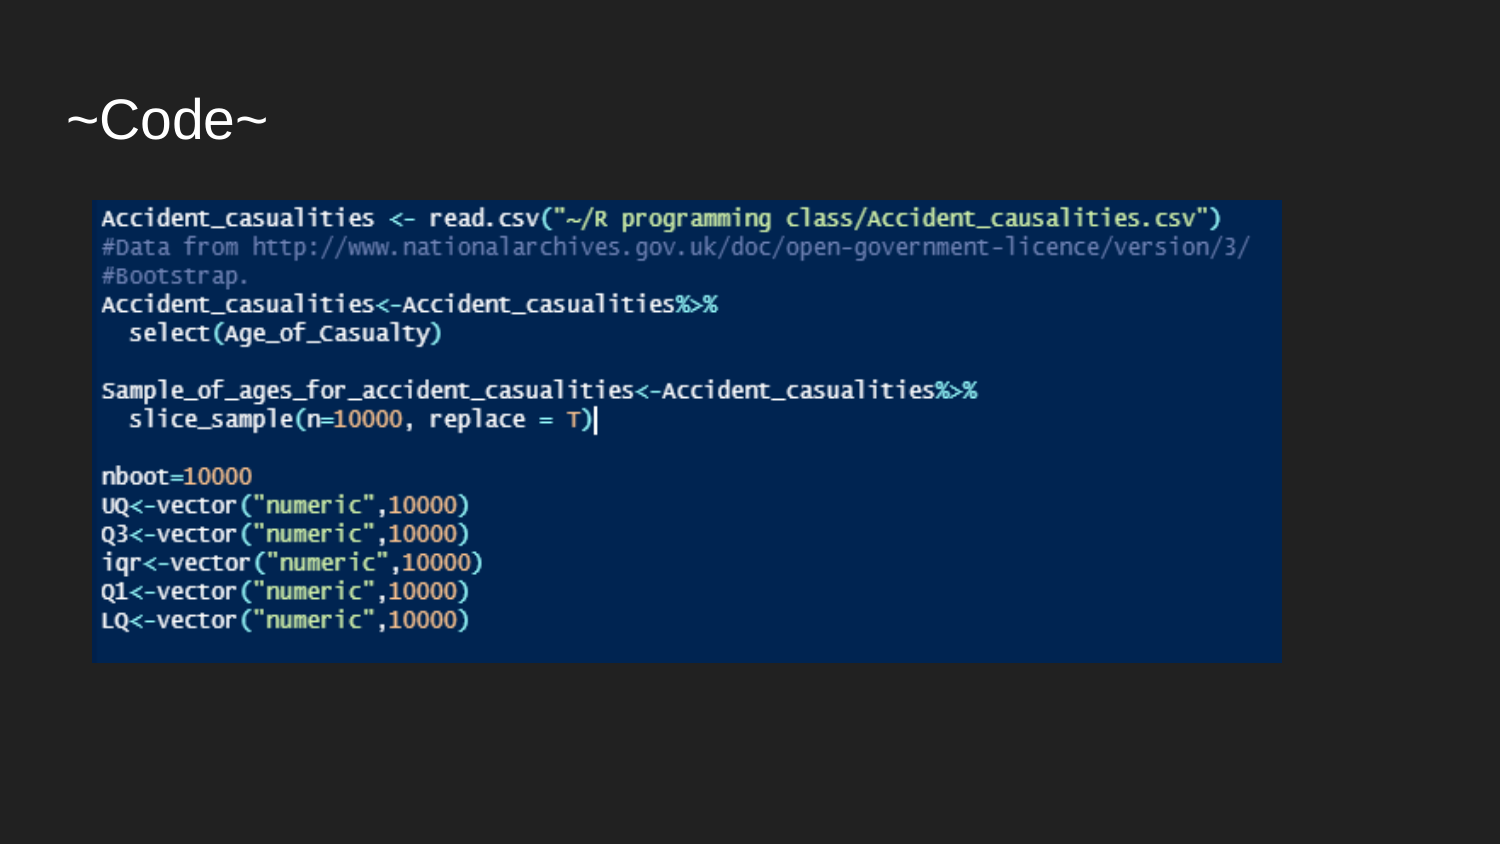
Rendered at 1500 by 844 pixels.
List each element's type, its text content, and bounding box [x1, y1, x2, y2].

picture [91, 200, 1282, 663]
title ~Code~ [51, 72, 1449, 167]
list [51, 189, 1449, 750]
